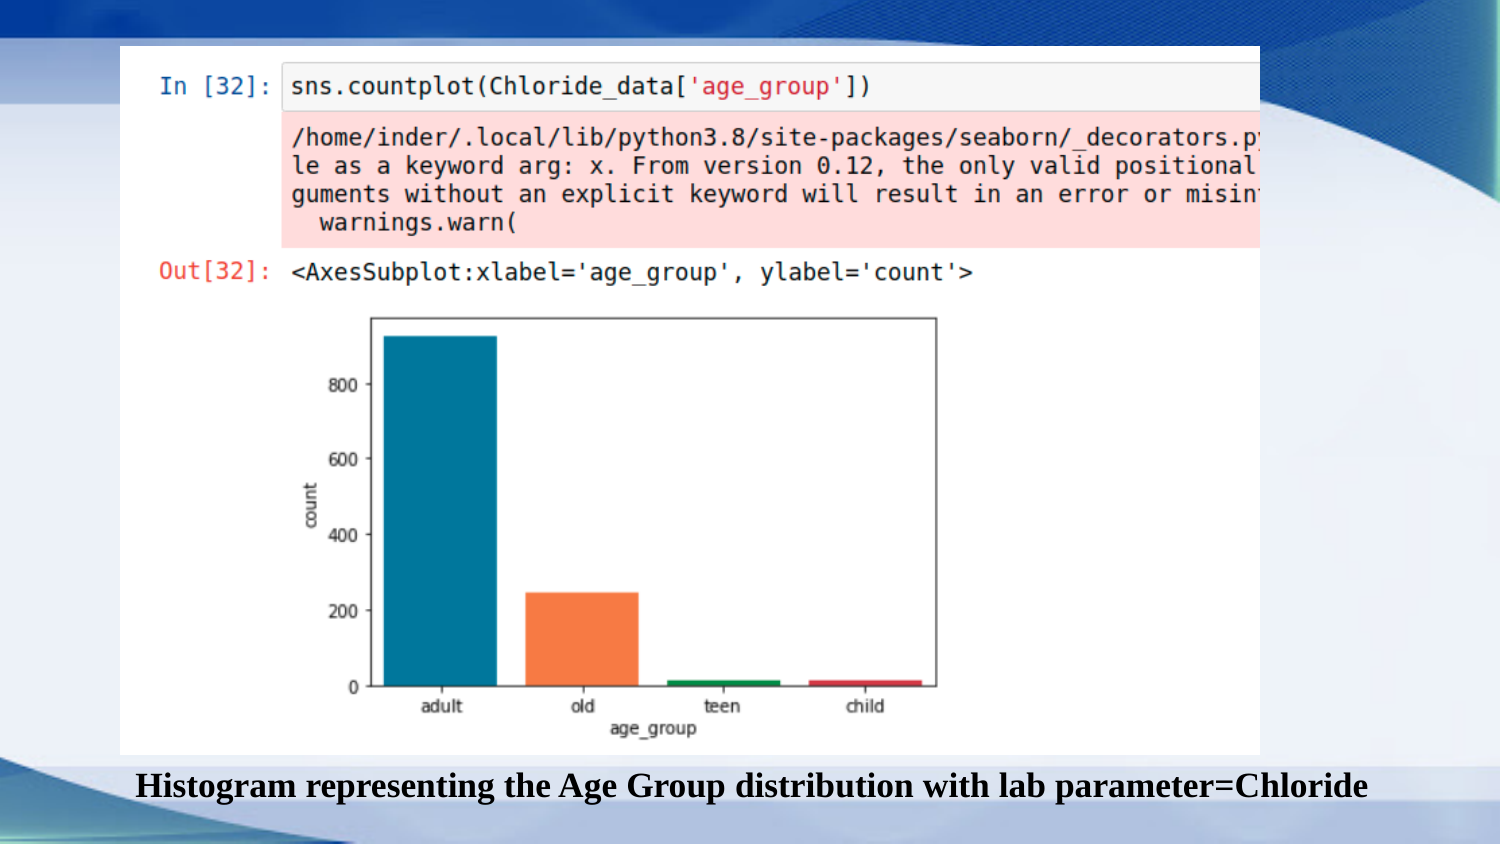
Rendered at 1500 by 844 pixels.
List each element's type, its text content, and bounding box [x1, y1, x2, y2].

picture [0, 0, 1500, 844]
text_box Histogram representing the Age Group distribution with lab parameter=Chloride [120, 746, 1427, 820]
